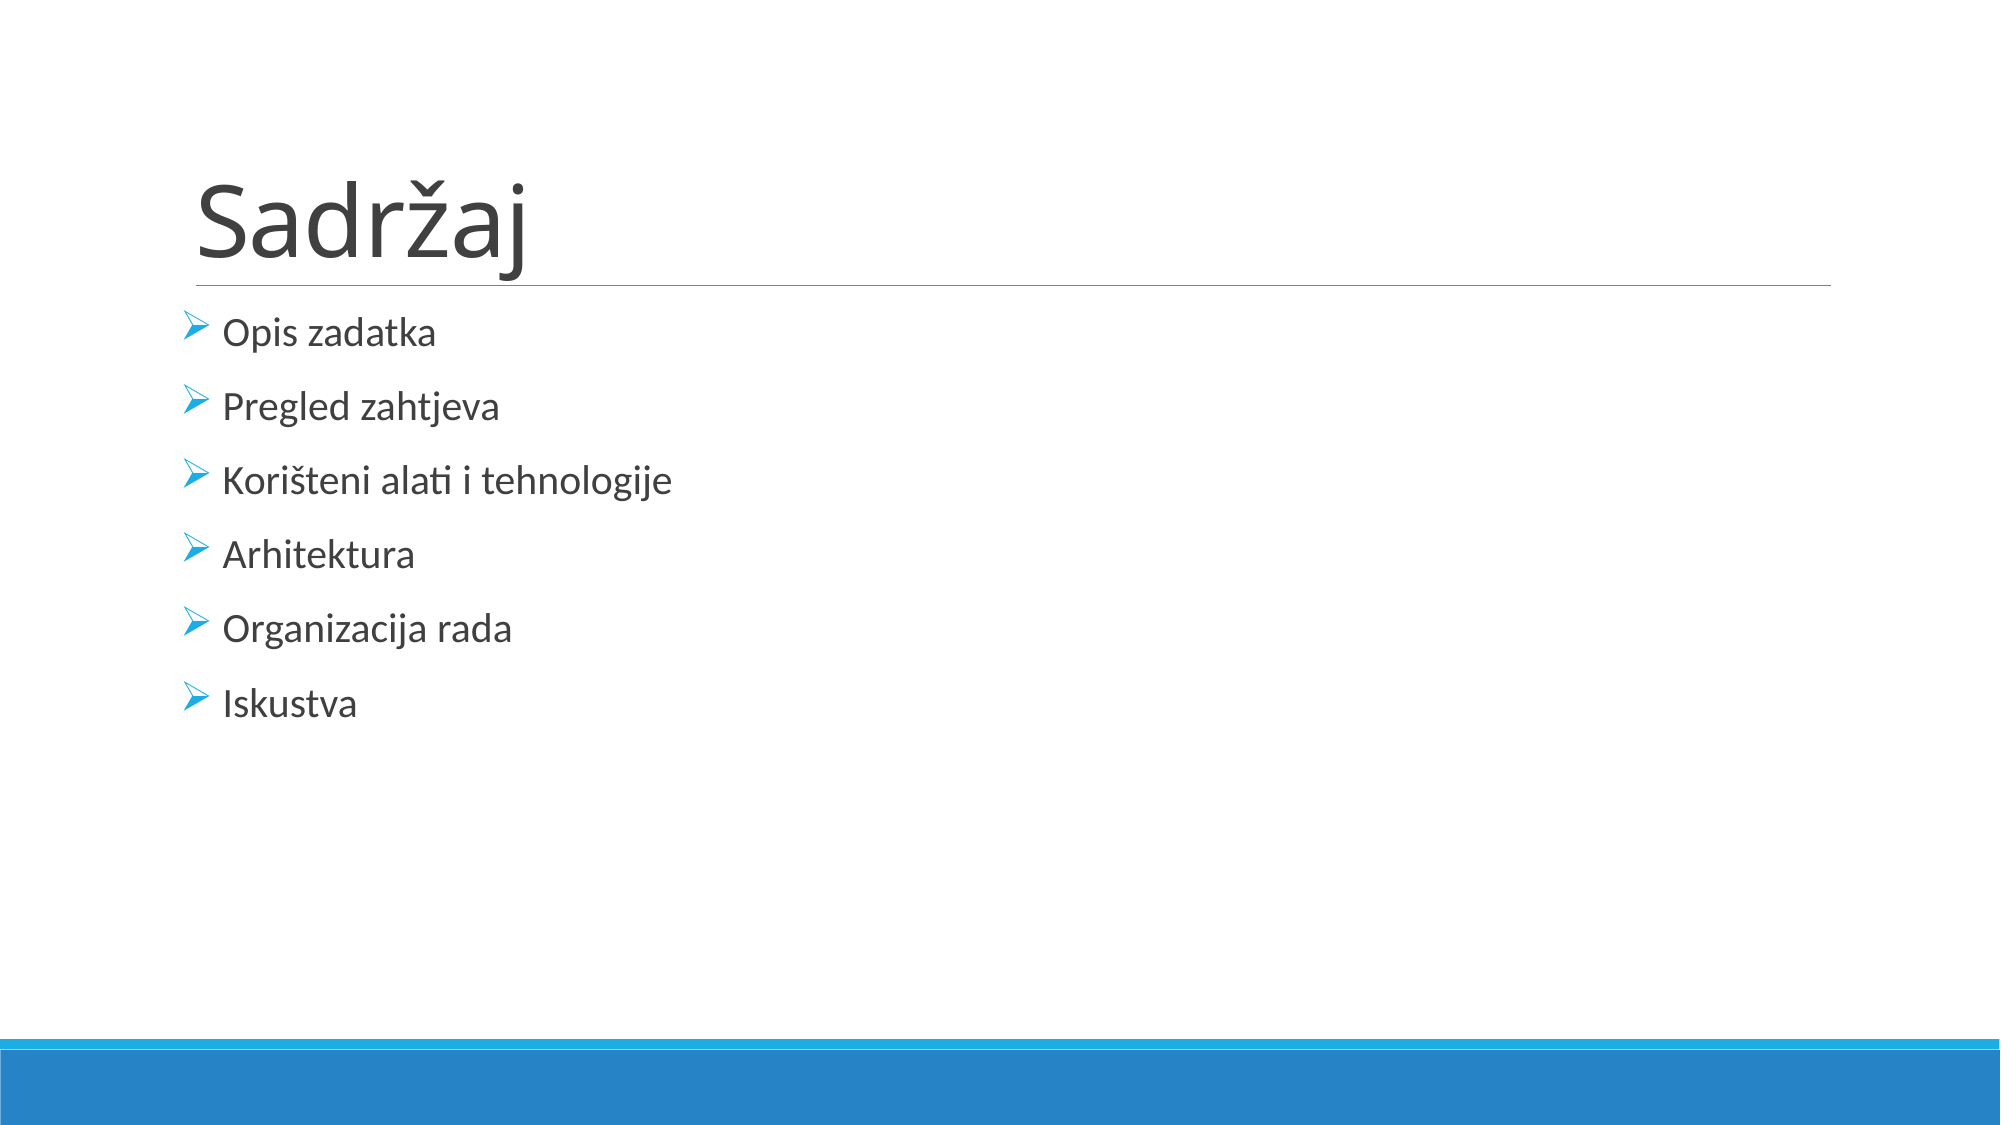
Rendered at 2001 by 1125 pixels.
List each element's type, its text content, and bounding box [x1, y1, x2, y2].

title Sadržaj [180, 47, 1830, 285]
list Opis zadatka Pregled zahtjeva Korišteni alati i tehnologije Arhitektura Organizacija rada Iskustva [180, 302, 1830, 963]
